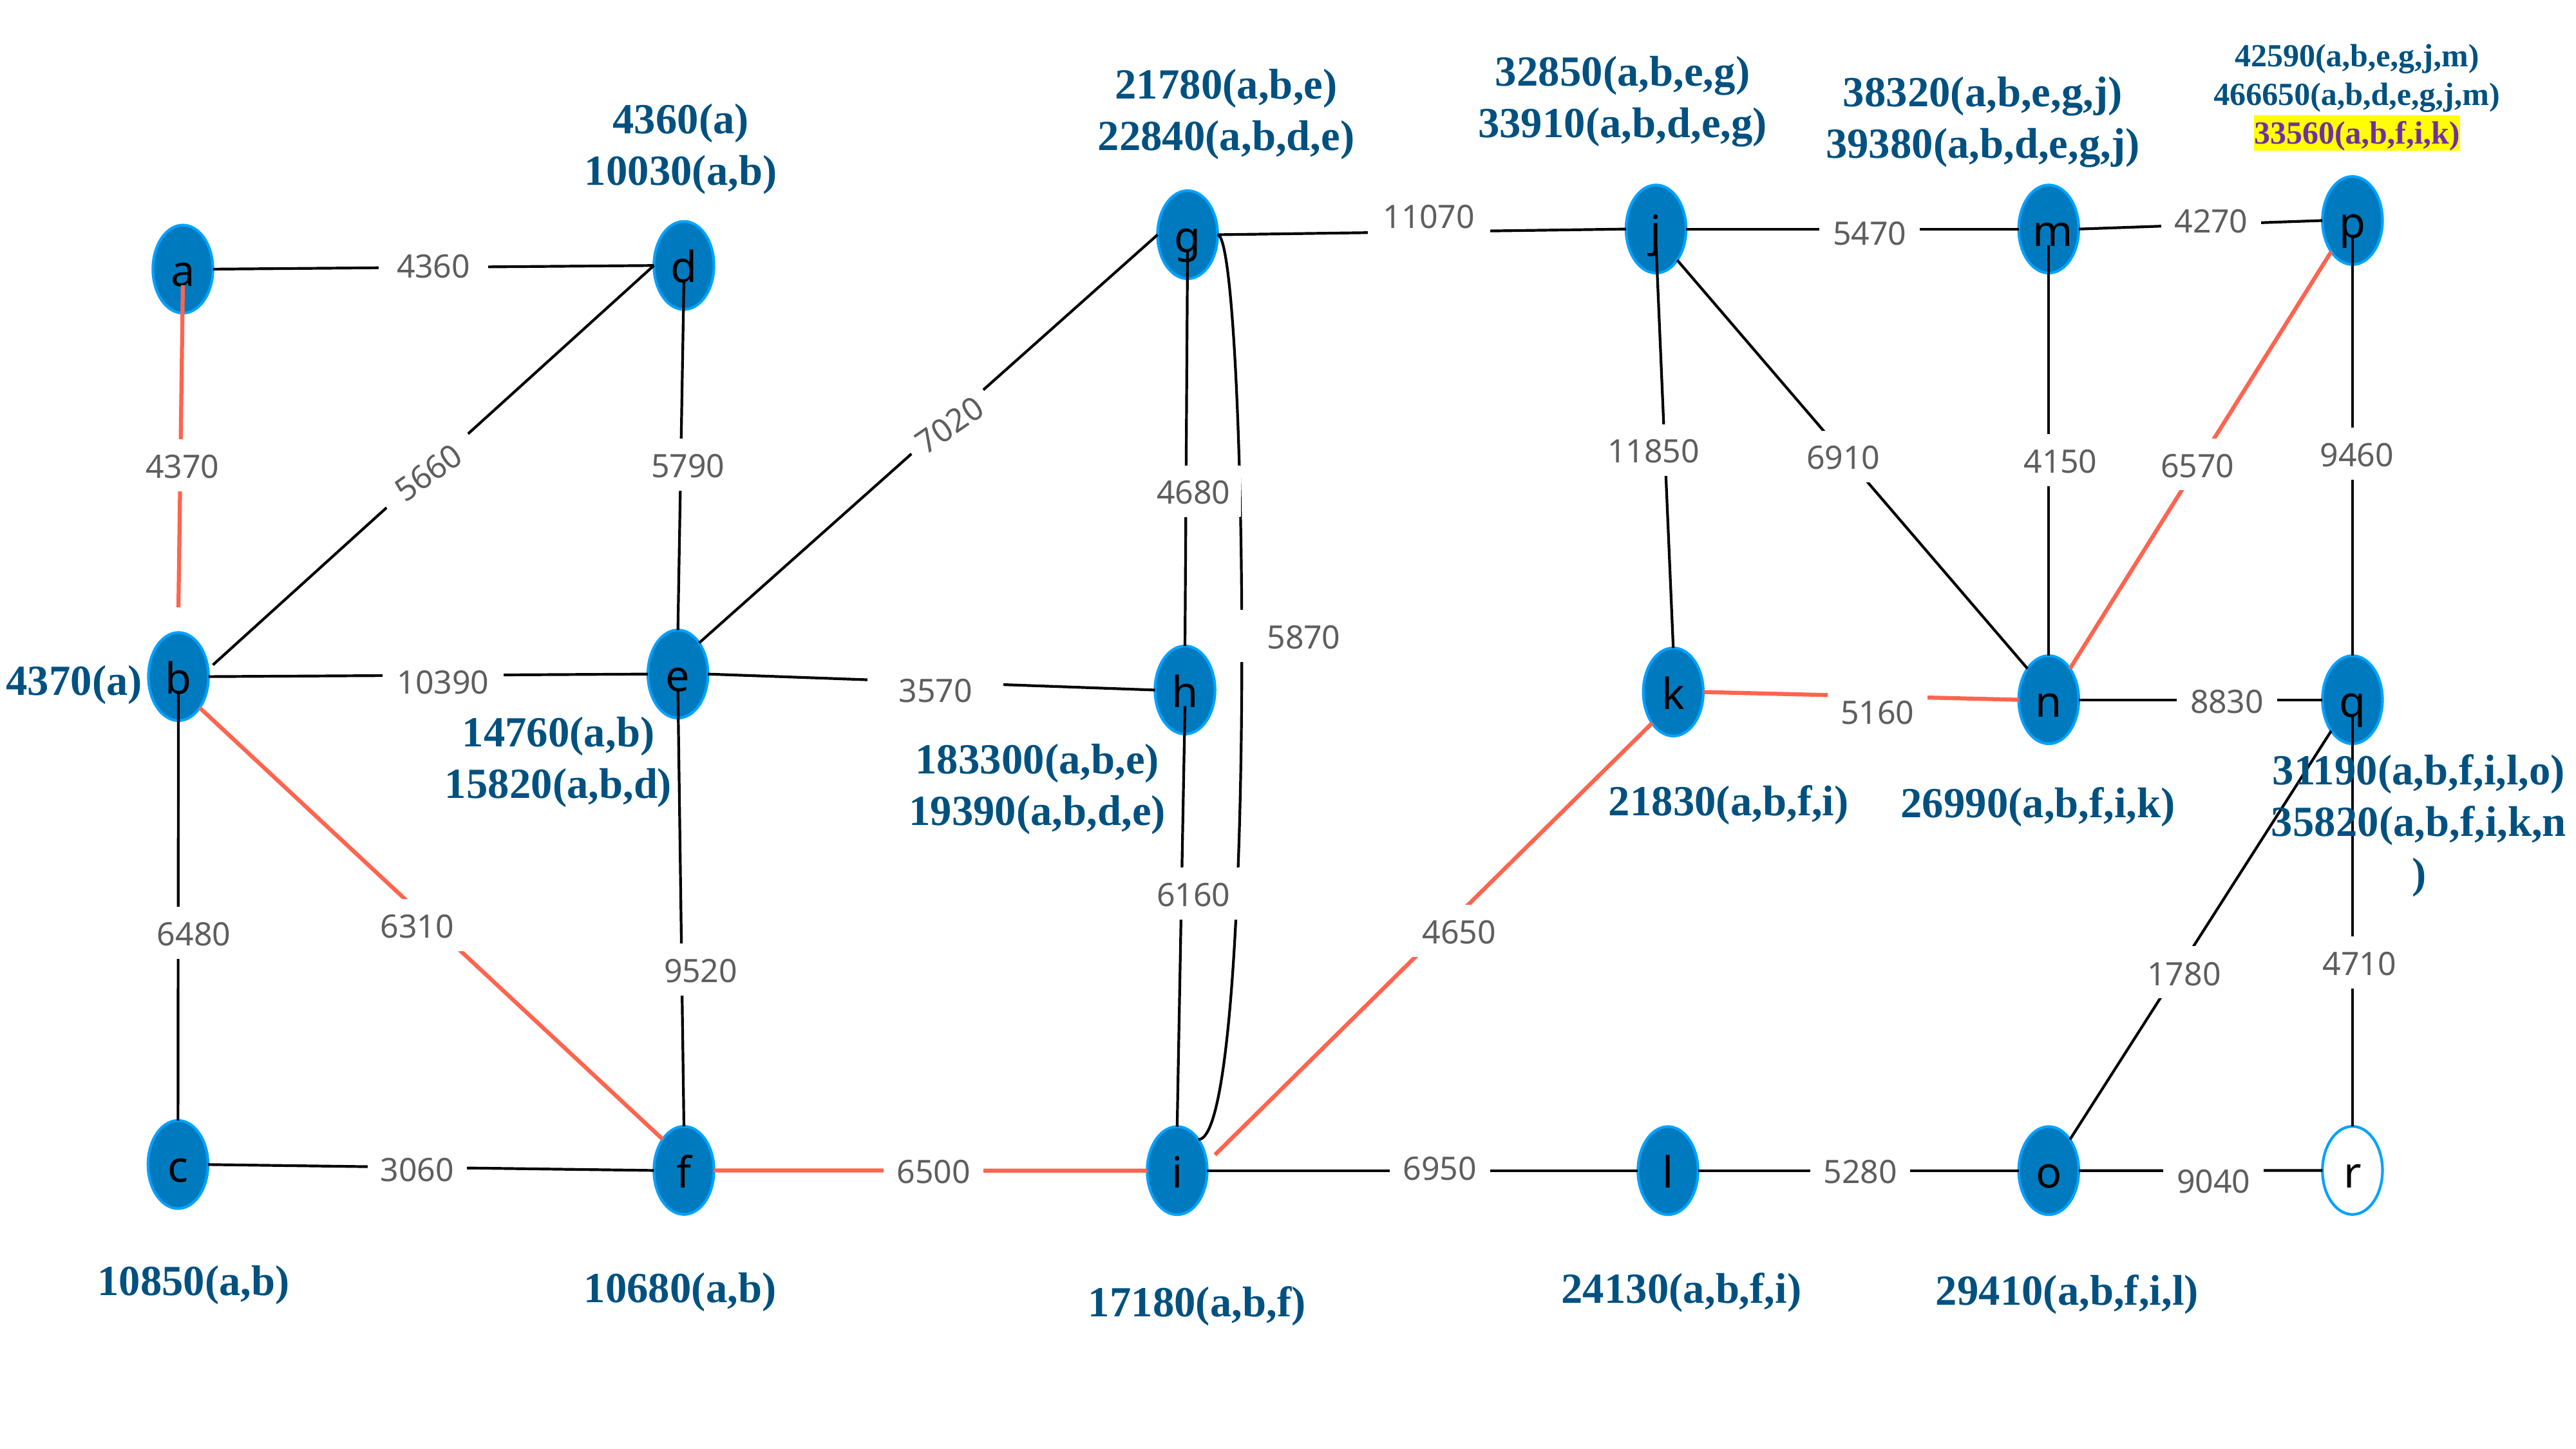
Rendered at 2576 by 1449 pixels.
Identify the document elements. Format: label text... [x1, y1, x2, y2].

text_box 17180(a,b,f) [1067, 1268, 1327, 1331]
text_box 21780(a,b,e) 22840(a,b,d,e) [1065, 50, 1388, 153]
text_box 42590(a,b,e,g,j,m) 466650(a,b,d,e,g,j,m) 33560(a,b,f,i,k) [2154, 28, 2561, 223]
text_box 24130(a,b,f,i) [1551, 1255, 1812, 1317]
text_box 10850(a,b) [89, 1247, 298, 1348]
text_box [135, 153, 2409, 1238]
text_box 10680(a,b) [576, 1254, 785, 1355]
text_box 4370(a) [0, 647, 135, 748]
text_box 31190(a,b,f,i,l,o) 35820(a,b,f,i,k,n) [2409, 736, 2576, 902]
text_box 38320(a,b,e,g,j) 39380(a,b,d,e,g,j) [1801, 58, 2154, 153]
text_box 29410(a,b,f,i,l) [1919, 1256, 2215, 1320]
text_box 4360(a) 10030(a,b) [576, 85, 786, 153]
text_box 32850(a,b,e,g) 33910(a,b,d,e,g) [1461, 37, 1785, 153]
